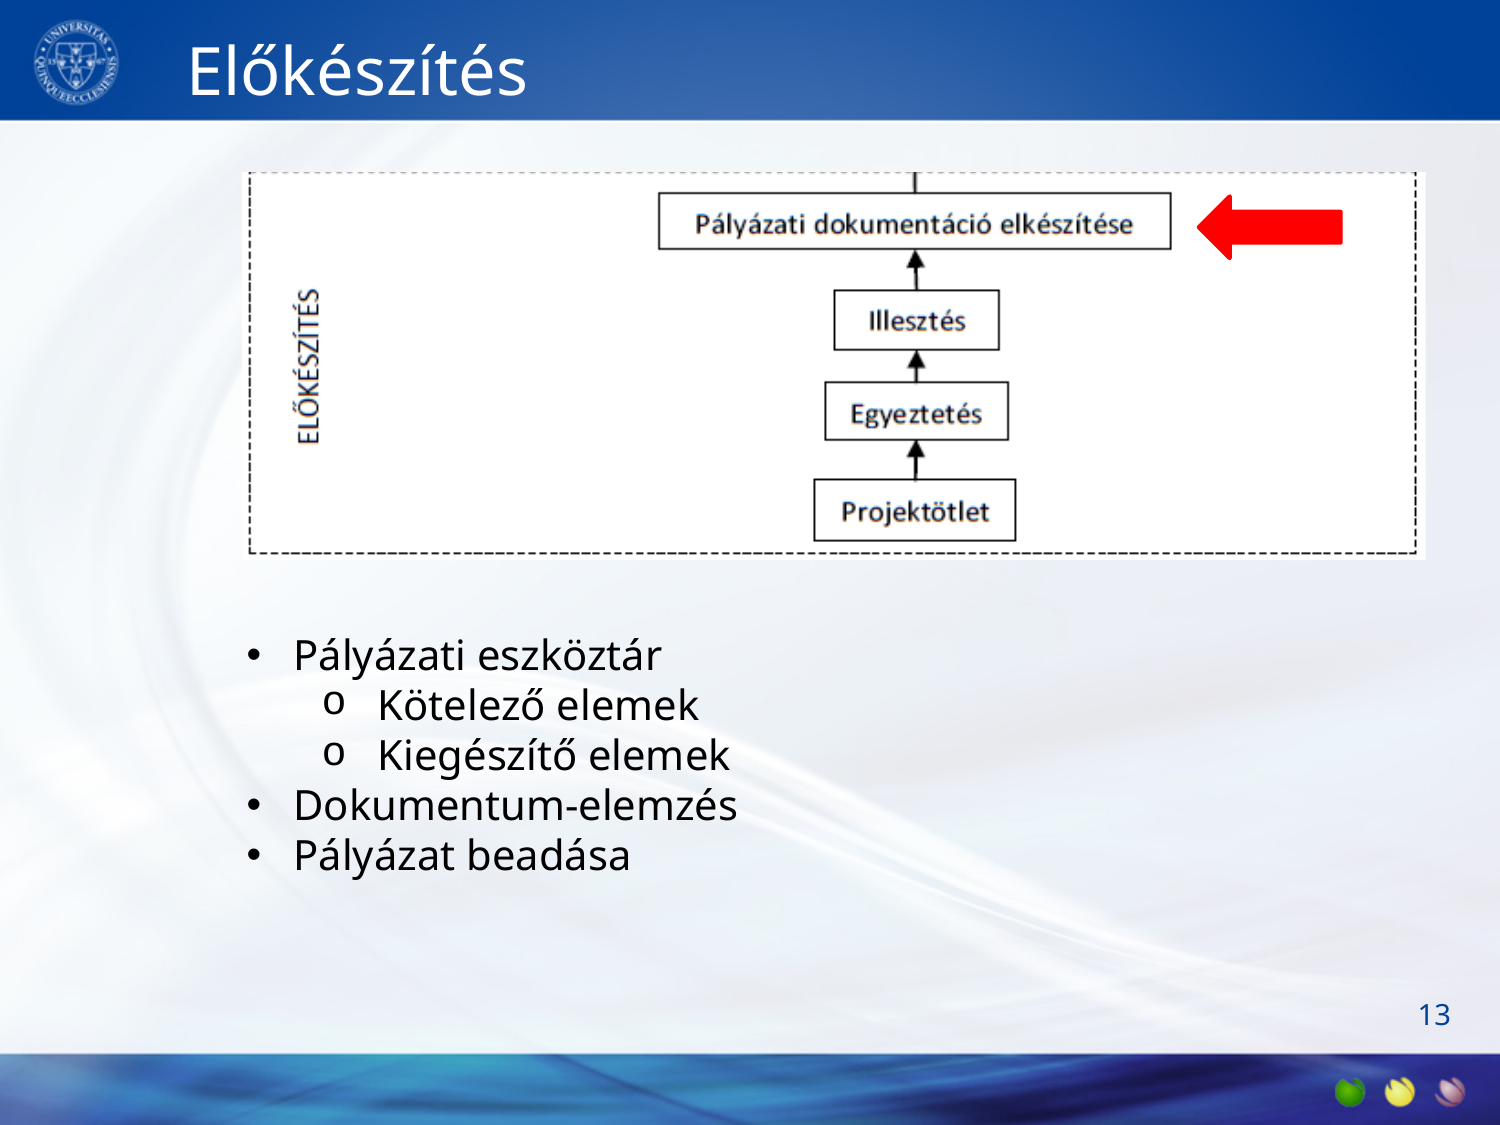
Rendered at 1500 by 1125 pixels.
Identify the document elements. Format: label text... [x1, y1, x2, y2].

slide_number 13 [1115, 988, 1467, 1036]
text_box Pályázati eszköztár Kötelező elemek Kiegészítő elemek Dokumentum-elemzés Pályázat beadása [231, 621, 1451, 937]
title Előkészítés [170, 0, 1500, 138]
picture [0, 0, 1500, 1125]
